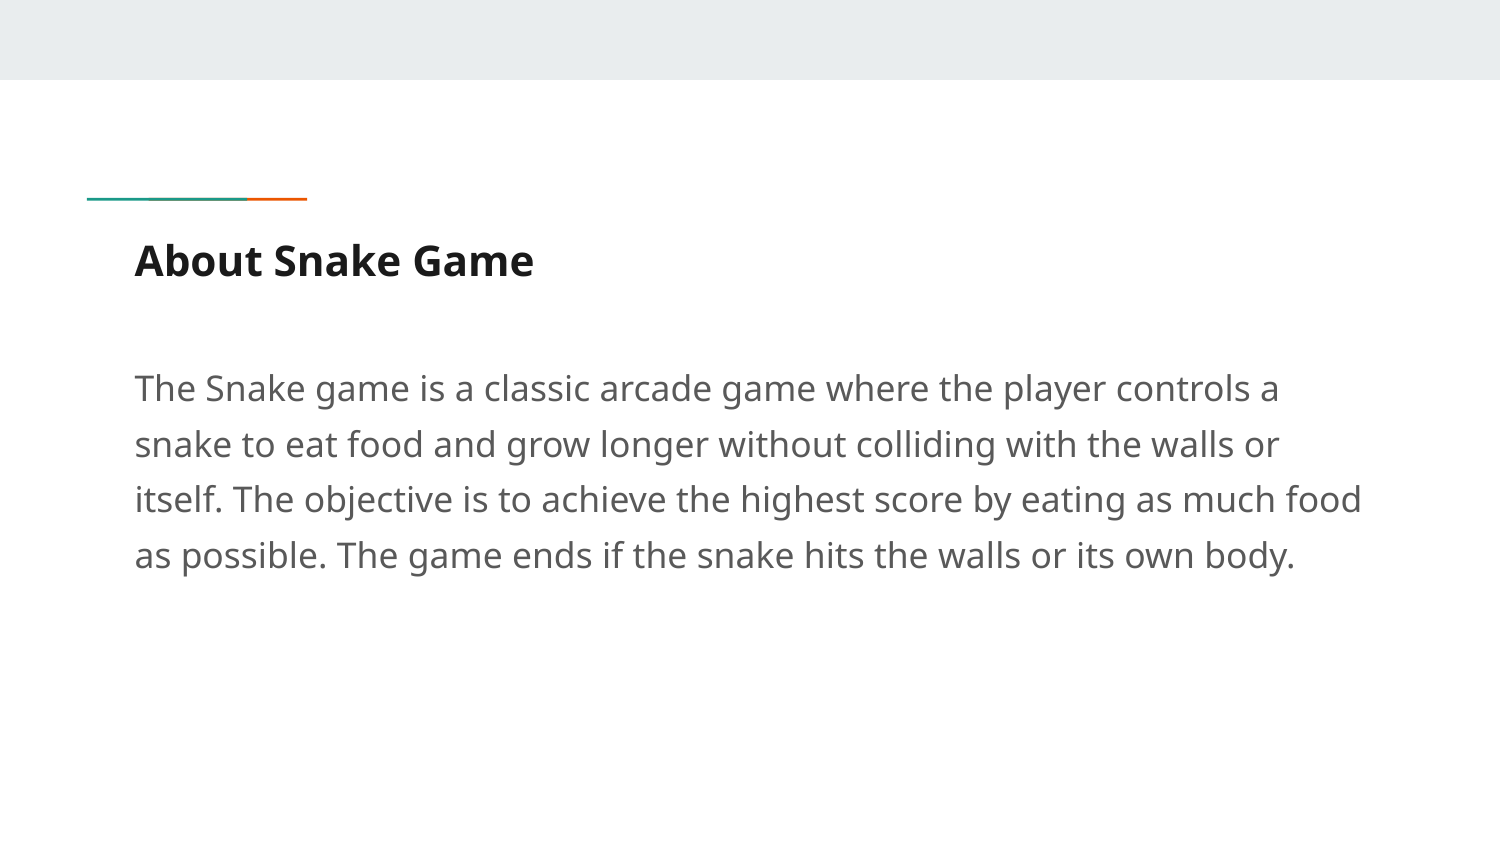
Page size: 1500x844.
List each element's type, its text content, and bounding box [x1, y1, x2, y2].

list The Snake game is a classic arcade game where the player controls a snake to eat food and grow longer without colliding with the walls or itself. The objective is to achieve the highest score by eating as much food as possible. The game ends if the snake hits the walls or its own body. [119, 341, 1381, 712]
title About Snake Game [119, 216, 1381, 305]
